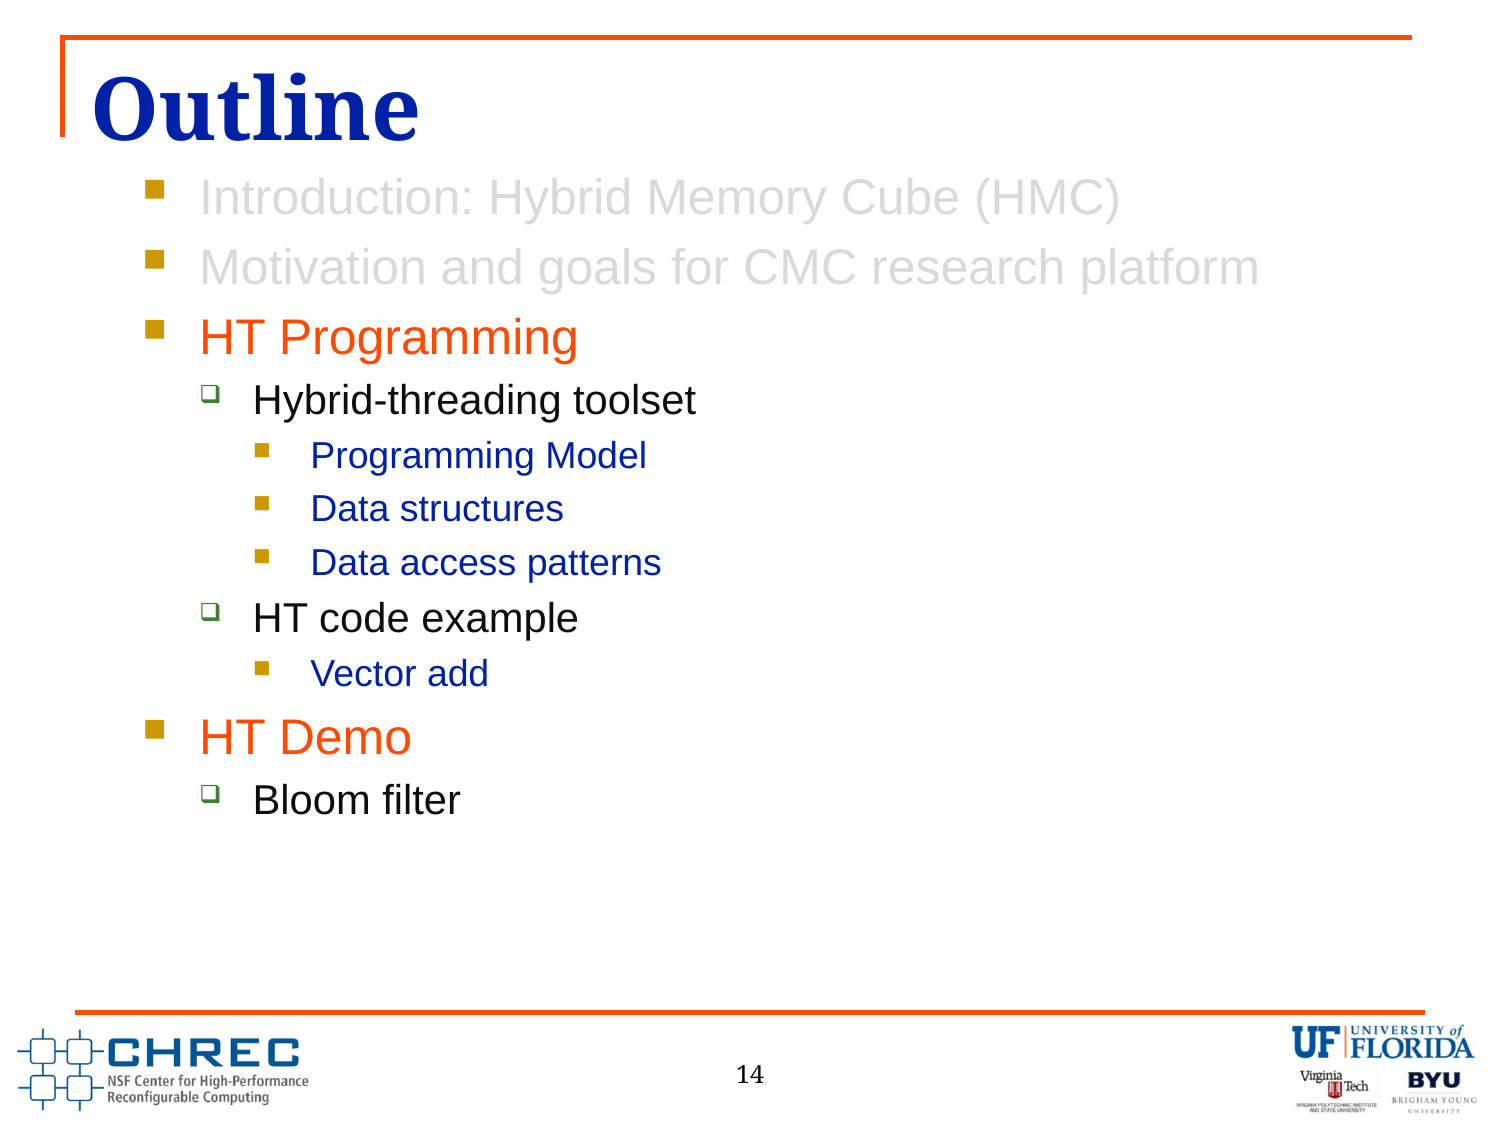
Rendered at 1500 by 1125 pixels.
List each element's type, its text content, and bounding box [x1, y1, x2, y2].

slide_number 14 [599, 1024, 901, 1101]
picture [12, 1026, 313, 1112]
title Outline [74, 45, 1426, 201]
picture [1287, 1021, 1485, 1117]
list Introduction: Hybrid Memory Cube (HMC) Motivation and goals for CMC research platform HT Programming Hybrid-threading toolset Programming Model Data structures Data access patterns HT code example Vector add HT Demo Bloom filter [127, 156, 1337, 1026]
